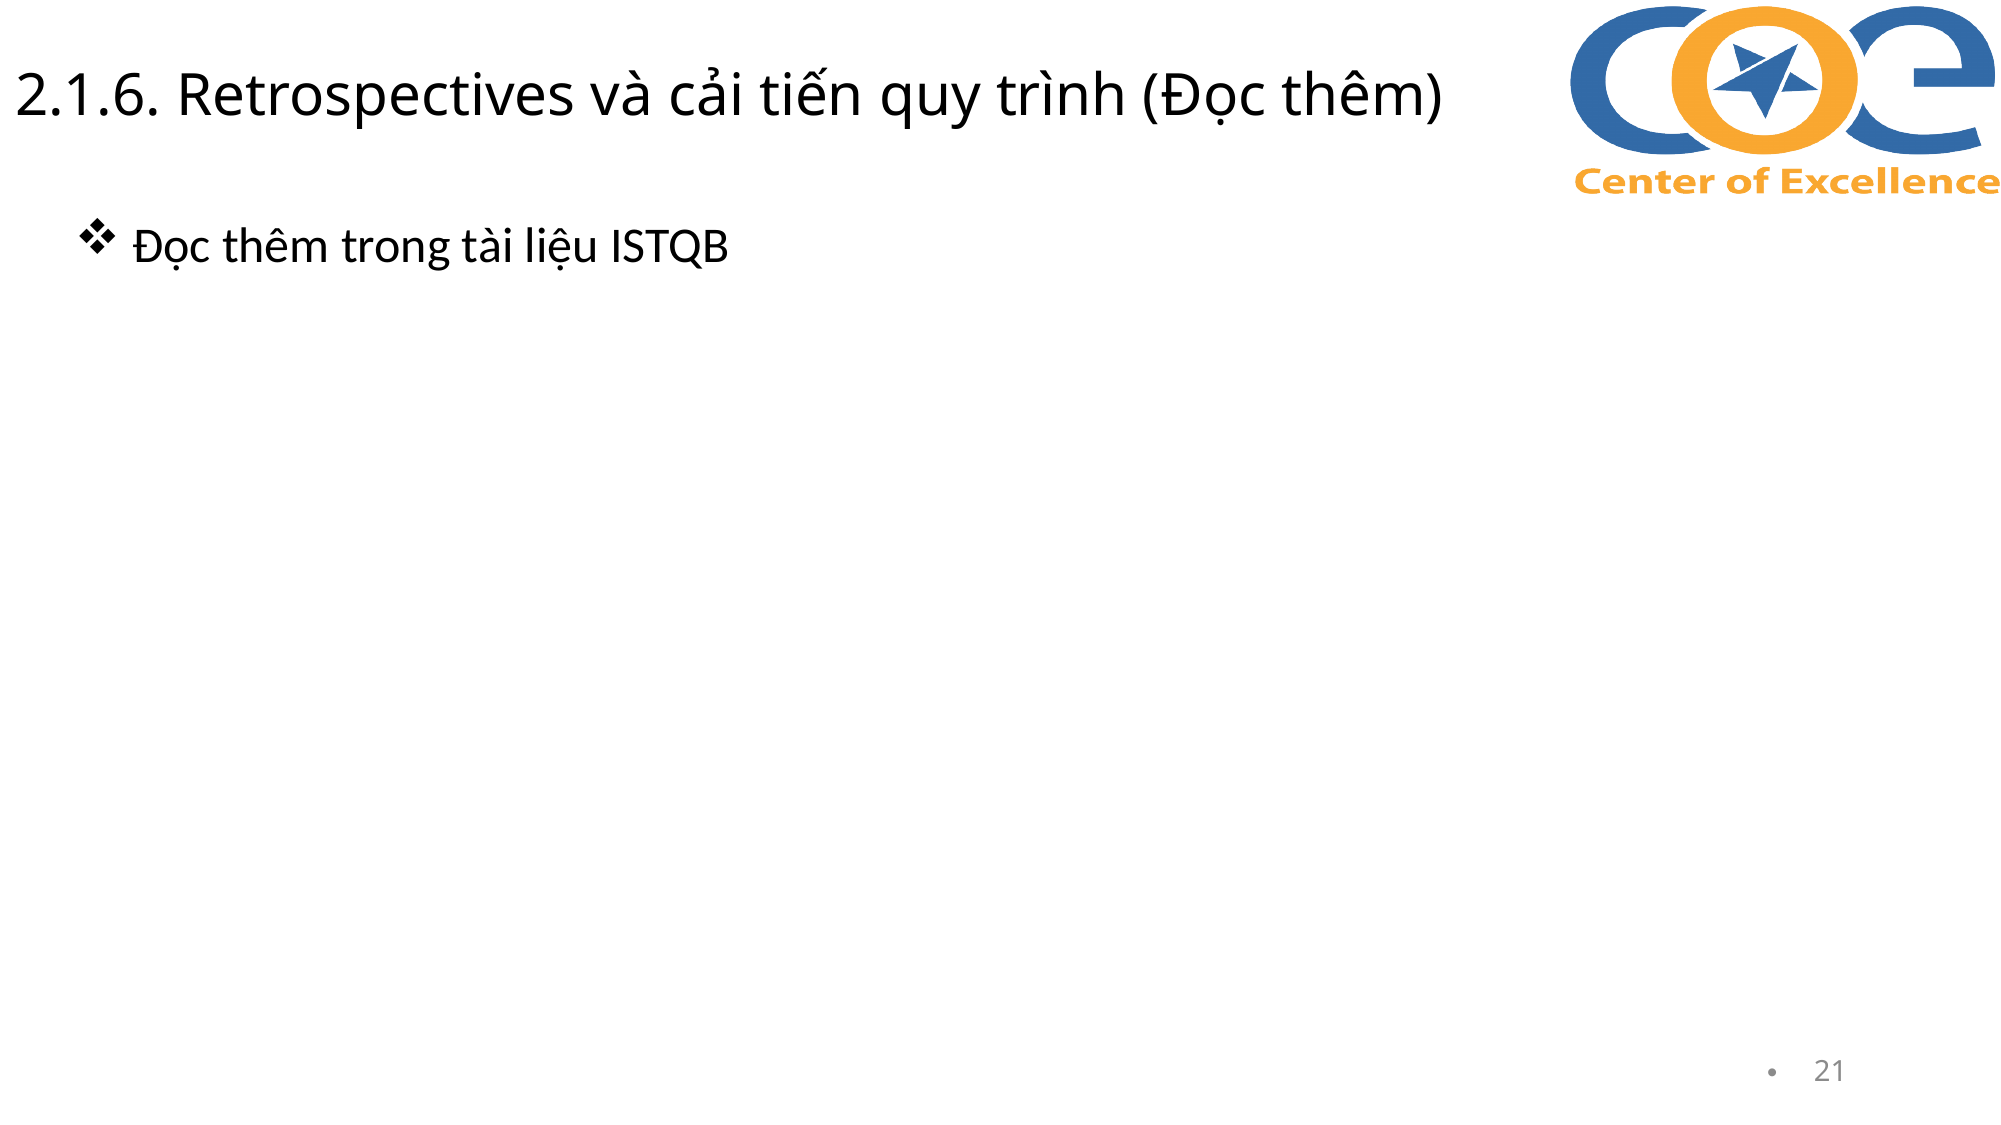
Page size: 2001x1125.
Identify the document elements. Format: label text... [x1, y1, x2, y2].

text_box Đọc thêm trong tài liệu ISTQB [60, 174, 1972, 931]
title 2.1.6. Retrospectives và cải tiến quy trình (Đọc thêm) [0, 0, 1586, 150]
picture [1570, 6, 2000, 194]
slide_number 21 [1412, 1042, 1863, 1103]
